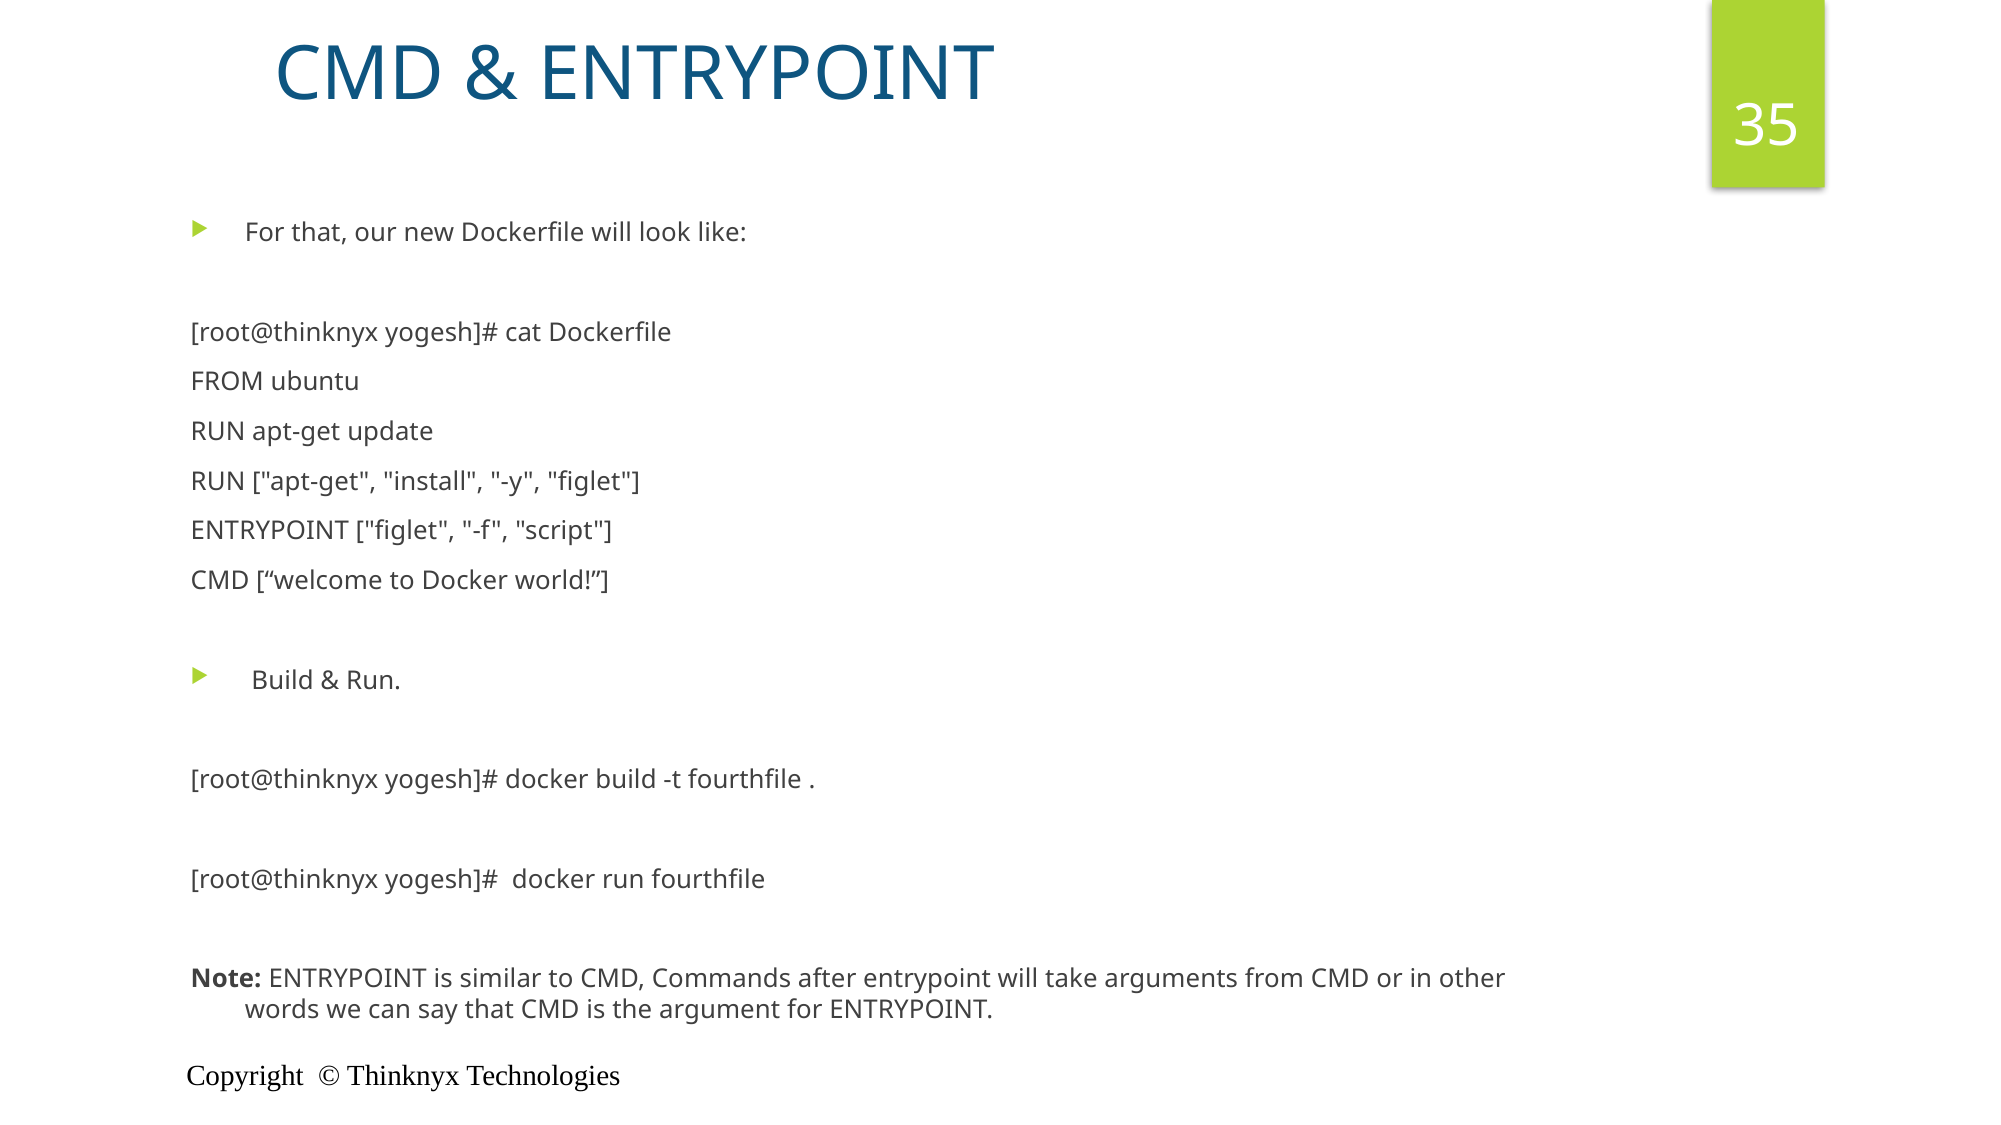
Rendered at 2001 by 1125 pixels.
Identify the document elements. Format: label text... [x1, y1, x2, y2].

slide_number 35 [1698, 48, 1836, 175]
footer Copyright © Thinknyx Technologies [86, 1048, 720, 1099]
list For that, our new Dockerfile will look like: [root@thinknyx yogesh]# cat Dockerfile FROM ubuntu RUN apt-get update RUN ["apt-get", "install", "-y", "figlet"] ENTRYPOINT ["figlet", "-f", "script"] CMD [“welcome to Docker world!”] Build & Run. [root@thinknyx yogesh]# docker build -t fourthfile . [root@thinknyx yogesh]# docker run fourthfile Note: ENTRYPOINT is similar to CMD, Commands after entrypoint will take arguments from CMD or in other words we can say that CMD is the argument for ENTRYPOINT. [175, 149, 1564, 1038]
title CMD & ENTRYPOINT [259, 0, 1610, 139]
